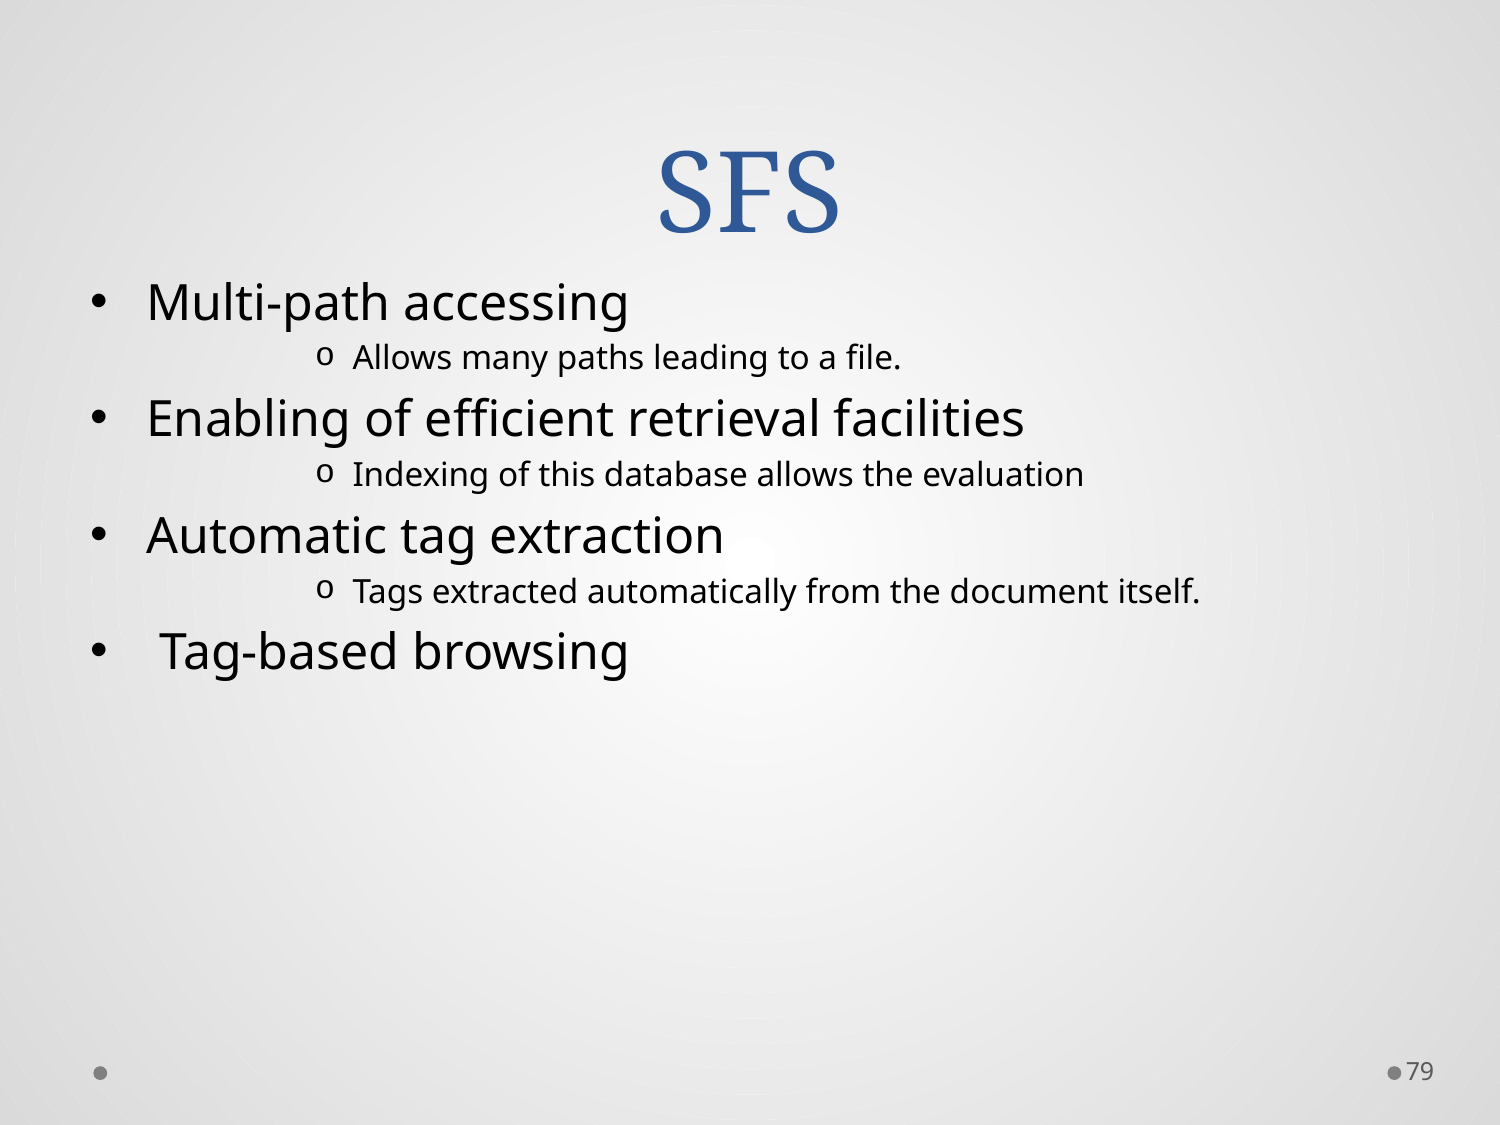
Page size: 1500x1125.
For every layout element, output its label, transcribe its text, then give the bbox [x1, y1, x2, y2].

title SFS [75, 12, 1425, 262]
slide_number 79 [1401, 1042, 1494, 1103]
list Multi-path accessing Allows many paths leading to a file. Enabling of efficient retrieval facilities Indexing of this database allows the evaluation Automatic tag extraction Tags extracted automatically from the document itself. Tag-based browsing [75, 262, 1425, 800]
